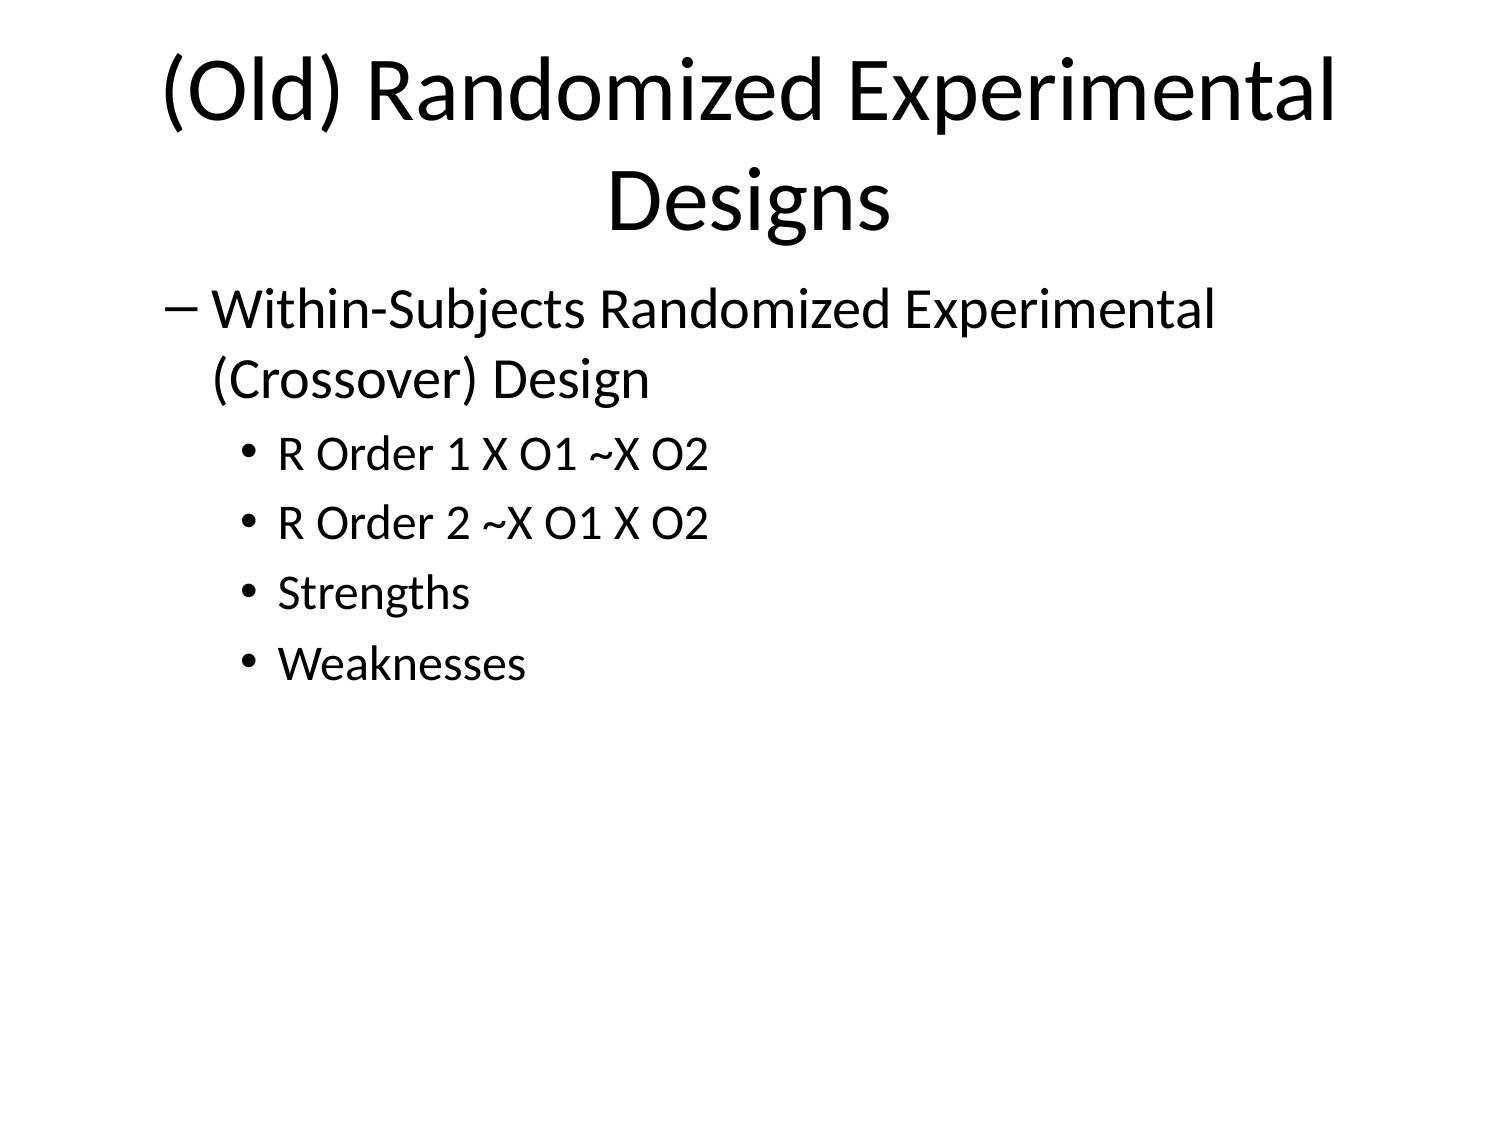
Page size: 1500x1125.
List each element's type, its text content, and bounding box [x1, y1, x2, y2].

title (Old) Randomized Experimental Designs [75, 45, 1425, 233]
list Within-Subjects Randomized Experimental (Crossover) Design R Order 1 X O1 ~X O2 R Order 2 ~X O1 X O2 Strengths Weaknesses [75, 262, 1425, 1005]
